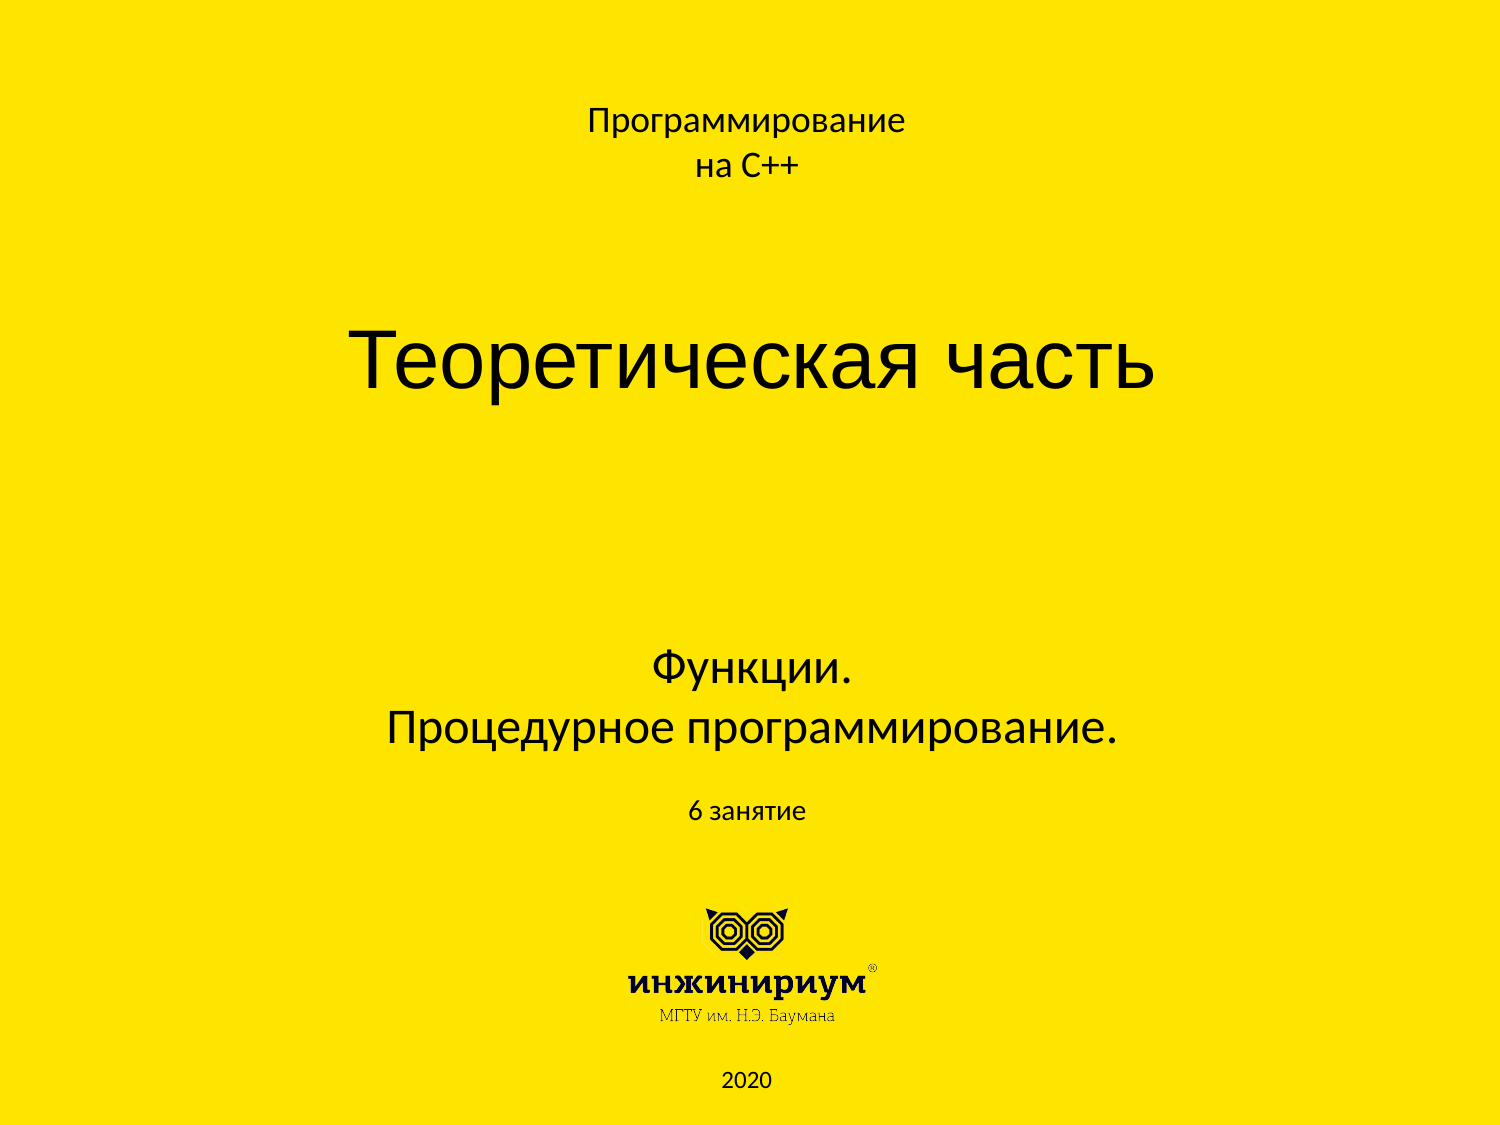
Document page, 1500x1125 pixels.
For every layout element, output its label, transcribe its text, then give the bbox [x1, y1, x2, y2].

text_box Функции. Процедурное программирование. [159, 626, 1346, 764]
text_box 6 занятие [556, 783, 939, 834]
picture [627, 905, 877, 1025]
text_box 2020 [646, 1058, 848, 1099]
text_box Программирование на C++ [555, 87, 938, 192]
text_box Теоретическая часть [159, 297, 1346, 368]
